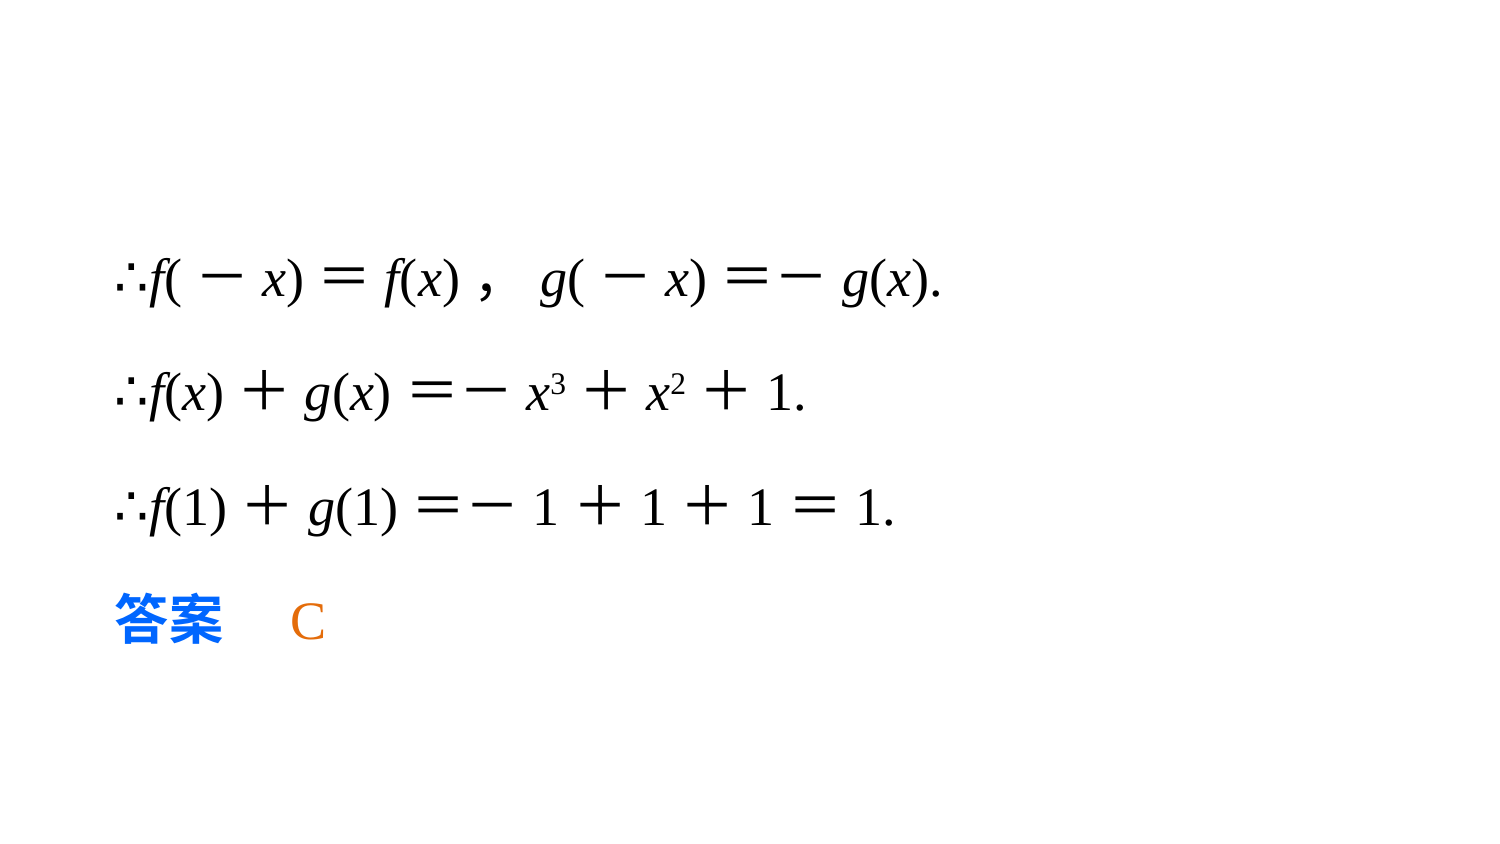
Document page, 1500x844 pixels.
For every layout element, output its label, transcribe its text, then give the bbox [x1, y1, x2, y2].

text_box ∴f(－x)＝f(x)，g(－x)＝－g(x). ∴f(x)＋g(x)＝－x3＋x2＋1. ∴f(1)＋g(1)＝－1＋1＋1＝1. 答案 C [100, 184, 1383, 658]
